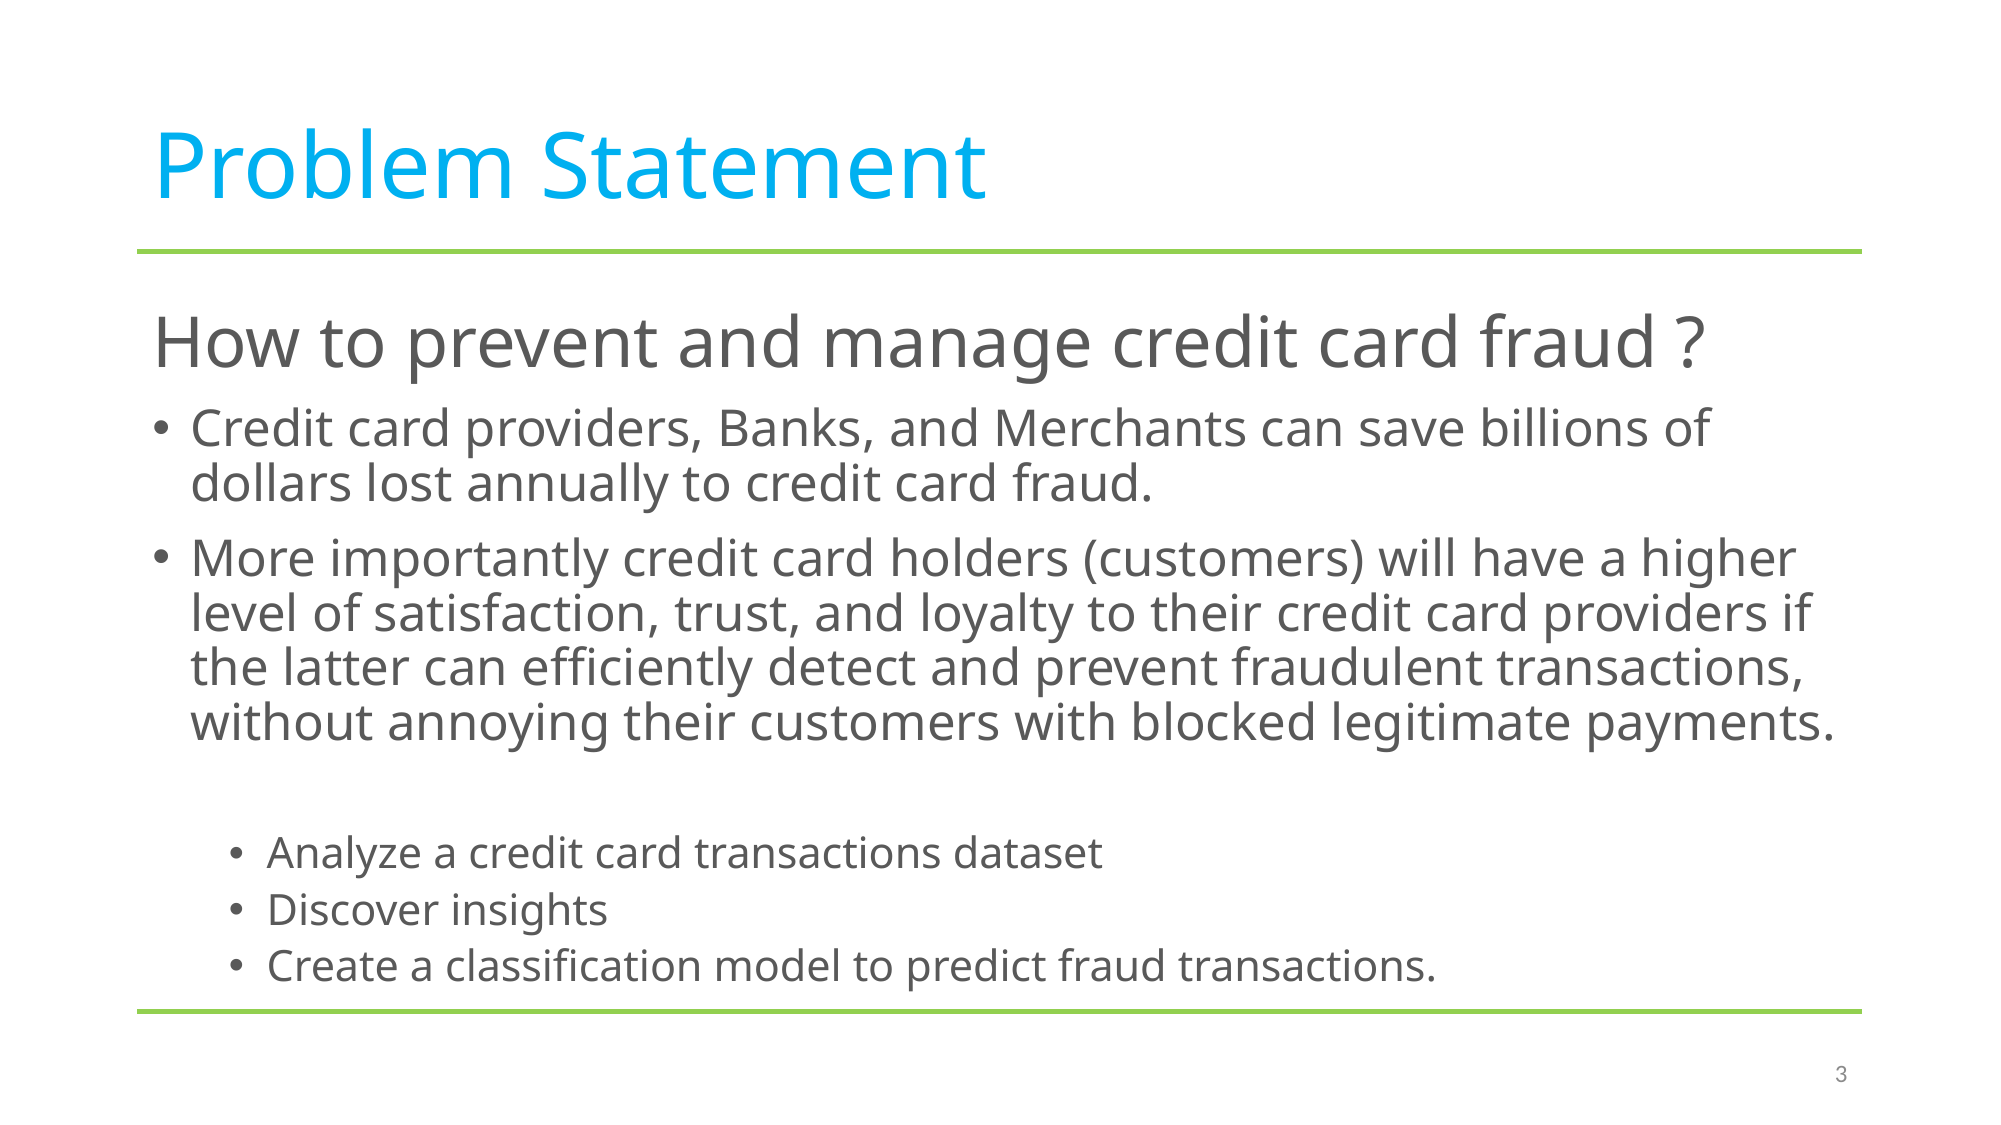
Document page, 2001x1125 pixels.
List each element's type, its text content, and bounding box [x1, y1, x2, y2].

title Problem Statement [137, 59, 1863, 278]
slide_number 3 [1412, 1042, 1863, 1103]
list How to prevent and manage credit card fraud ? Credit card providers, Banks, and Merchants can save billions of dollars lost annually to credit card fraud. More importantly credit card holders (customers) will have a higher level of satisfaction, trust, and loyalty to their credit card providers if the latter can efficiently detect and prevent fraudulent transactions, without annoying their customers with blocked legitimate payments. Analyze a credit card transactions dataset Discover insights Create a classification model to predict fraud transactions. [137, 299, 1863, 1014]
